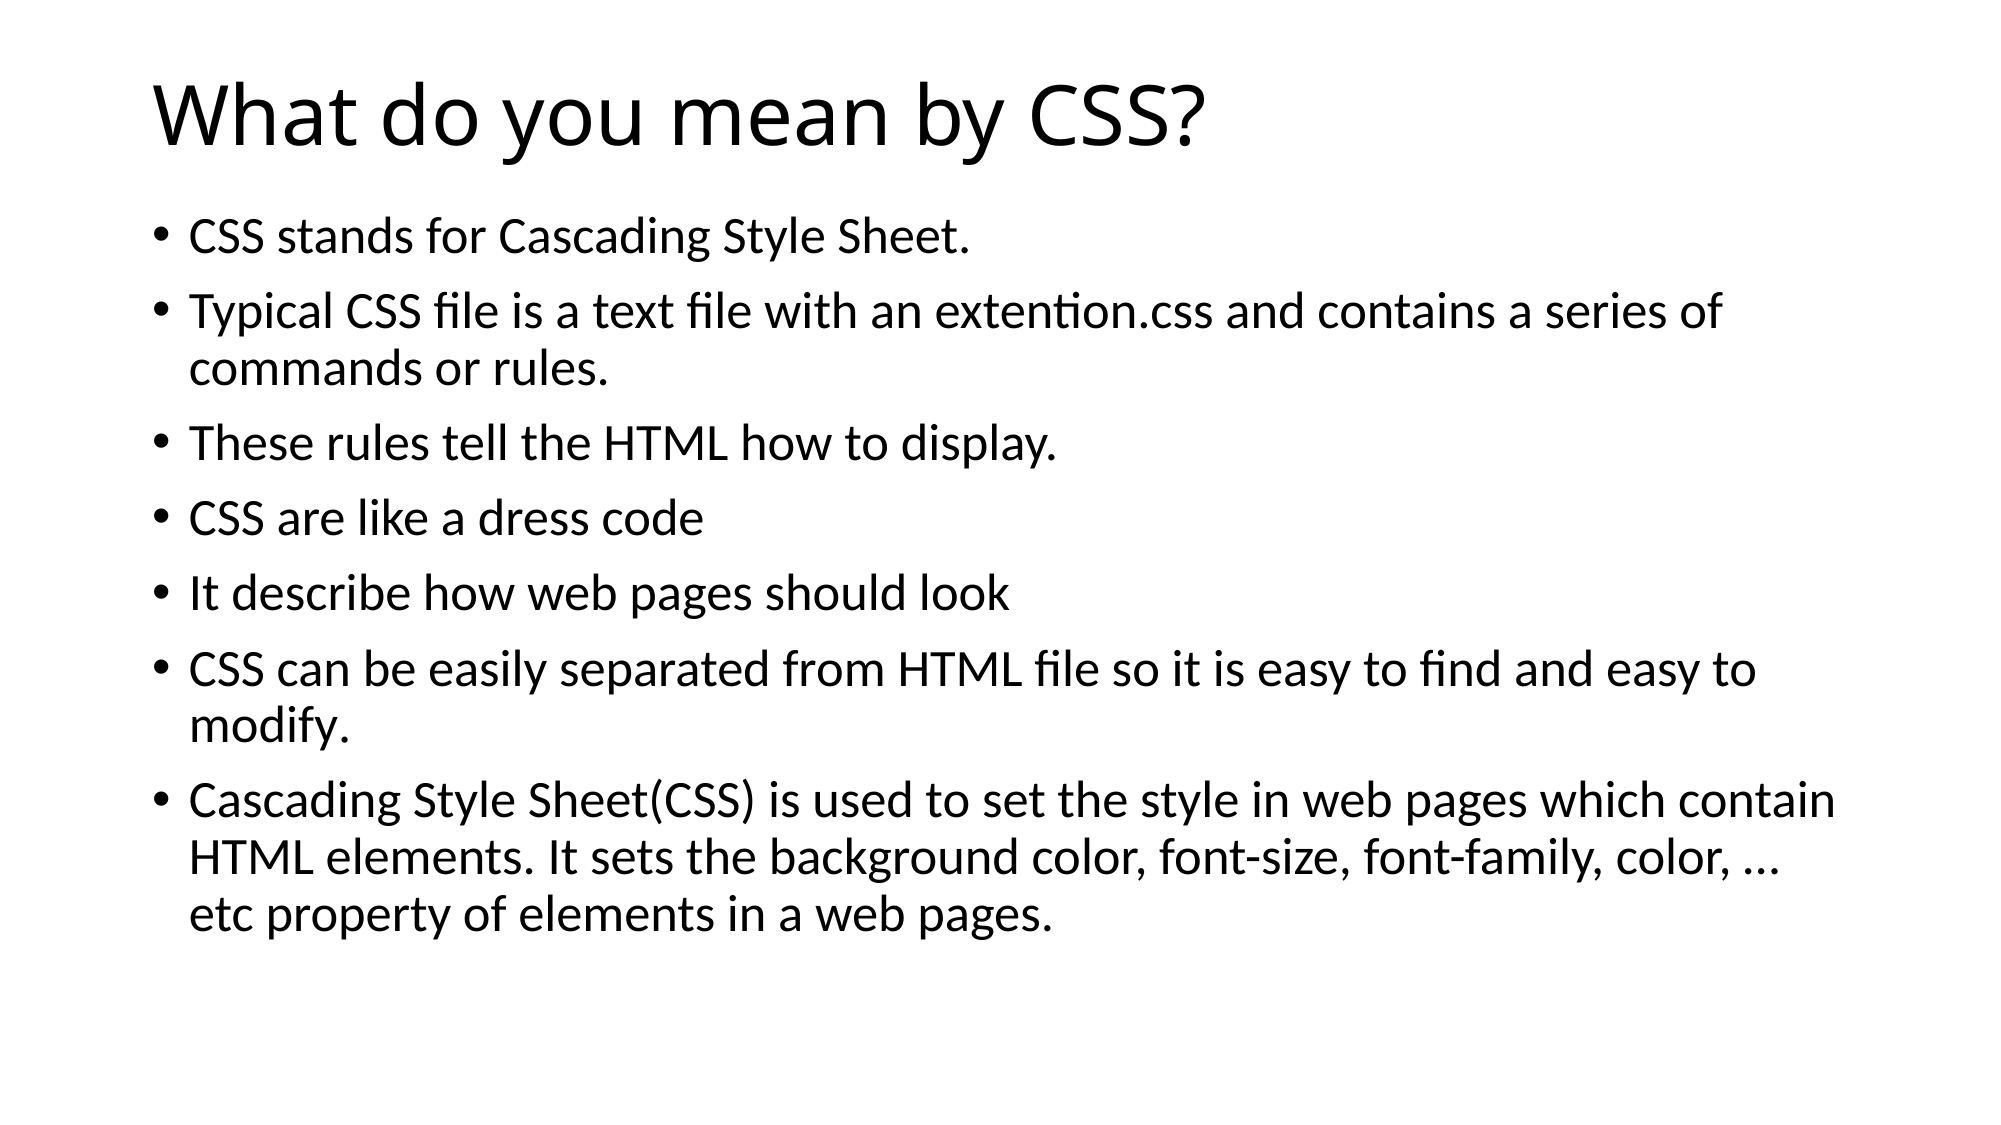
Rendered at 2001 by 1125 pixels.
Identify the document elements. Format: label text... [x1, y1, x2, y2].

title What do you mean by CSS? [137, 59, 1863, 200]
list CSS stands for Cascading Style Sheet. Typical CSS file is a text file with an extention.css and contains a series of commands or rules. These rules tell the HTML how to display. CSS are like a dress code It describe how web pages should look CSS can be easily separated from HTML file so it is easy to find and easy to modify. Cascading Style Sheet(CSS) is used to set the style in web pages which contain HTML elements. It sets the background color, font-size, font-family, color, … etc property of elements in a web pages. [137, 200, 1863, 1014]
